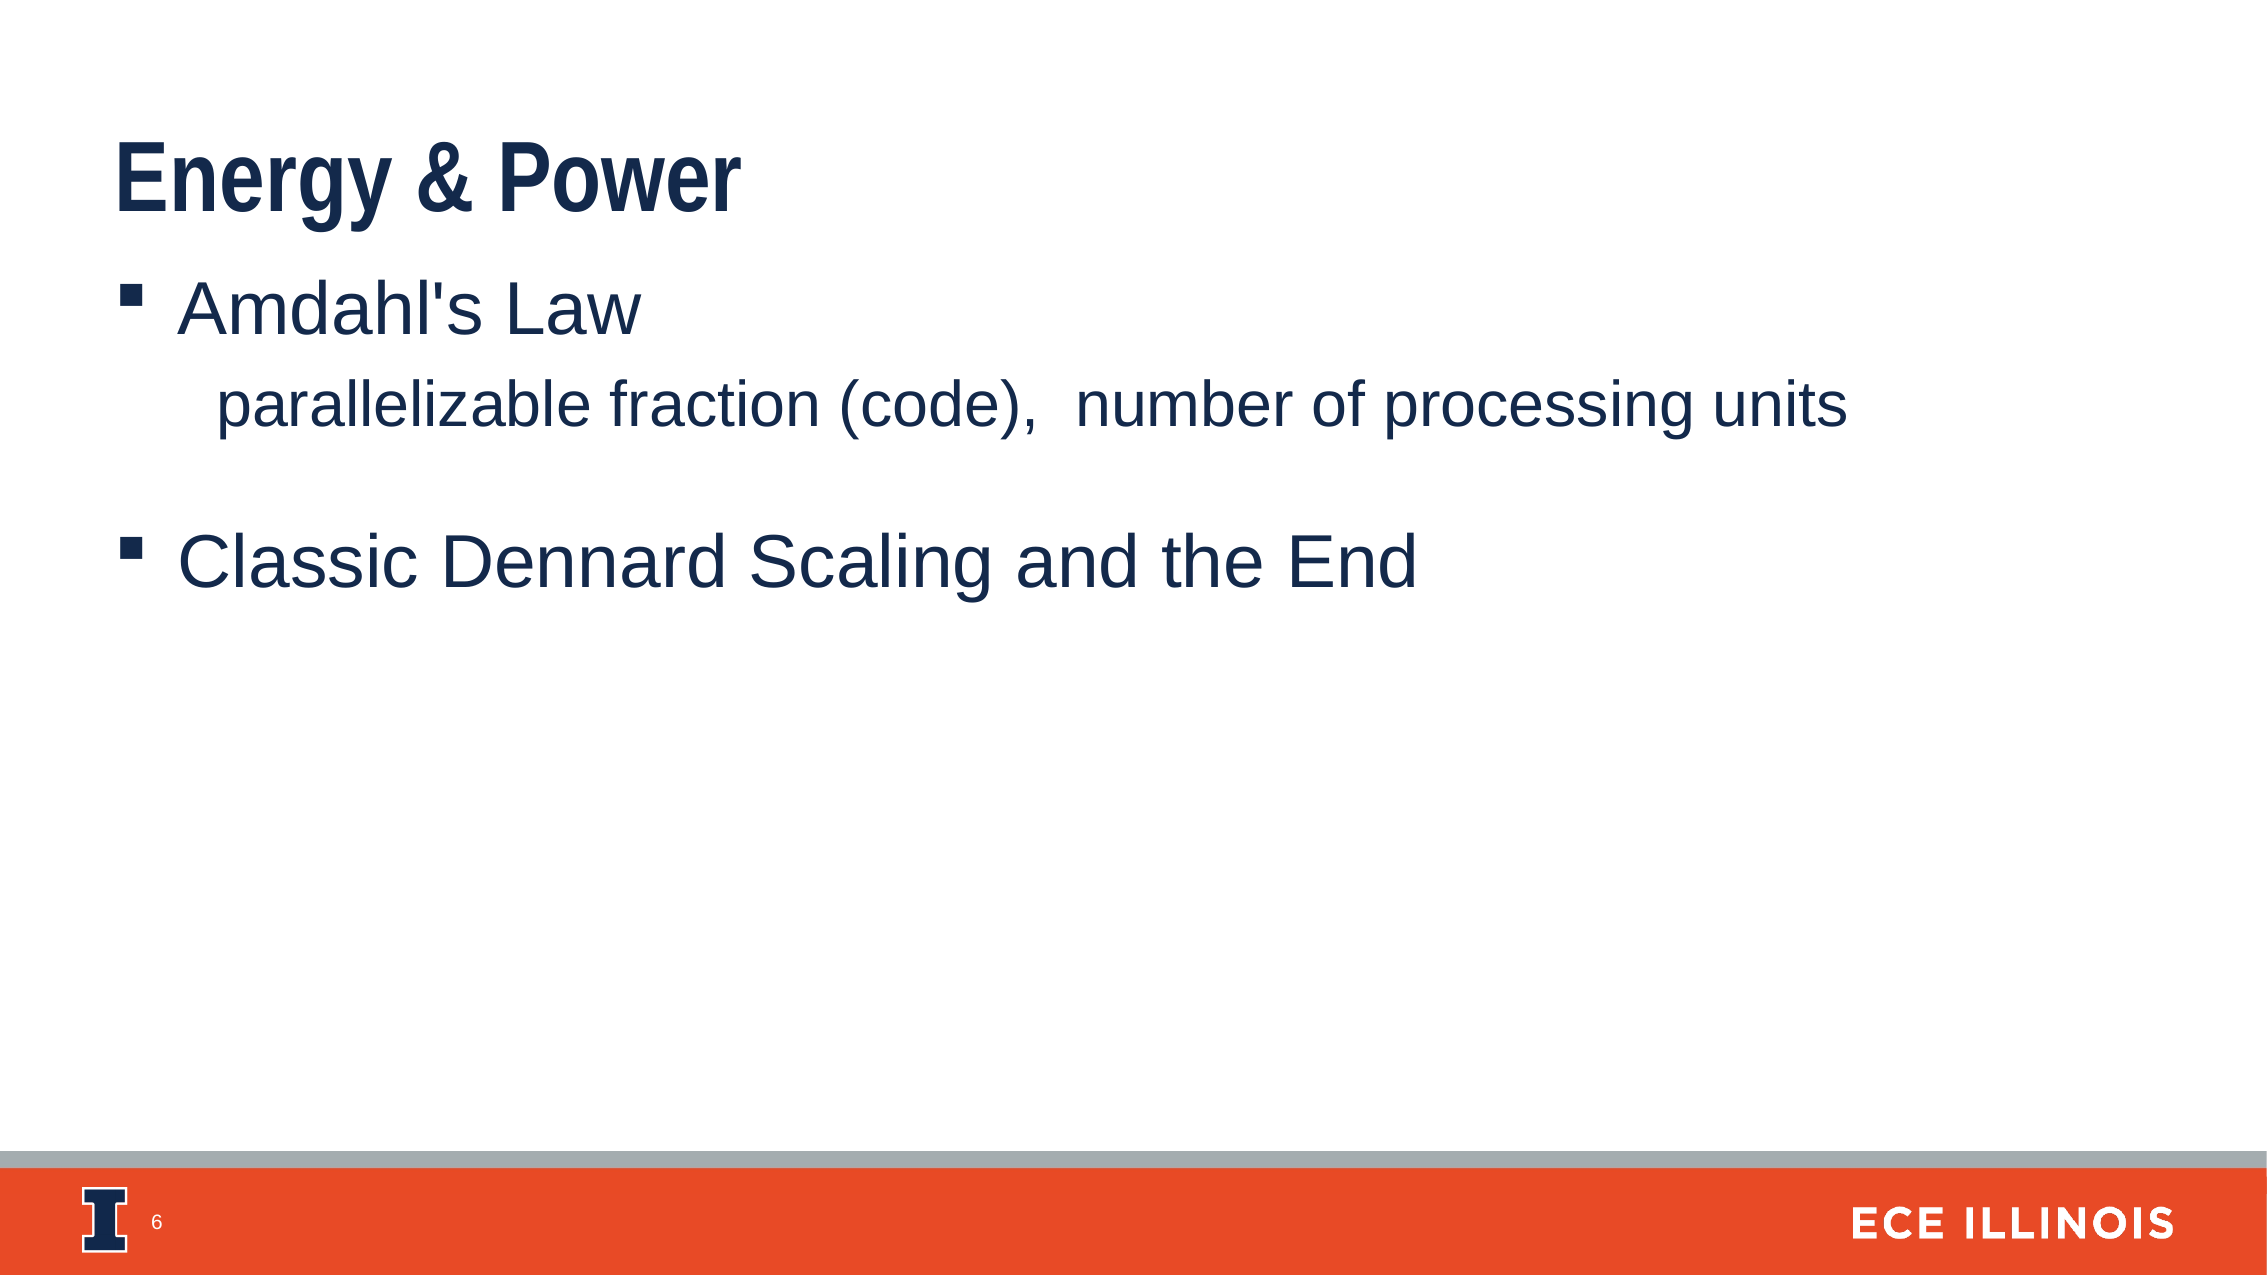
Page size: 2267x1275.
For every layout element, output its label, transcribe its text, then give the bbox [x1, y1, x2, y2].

picture [0, 1151, 2267, 1258]
slide_number 6 [136, 1187, 224, 1256]
list Energy & Power [100, 104, 2173, 224]
picture [1853, 1206, 2173, 1239]
